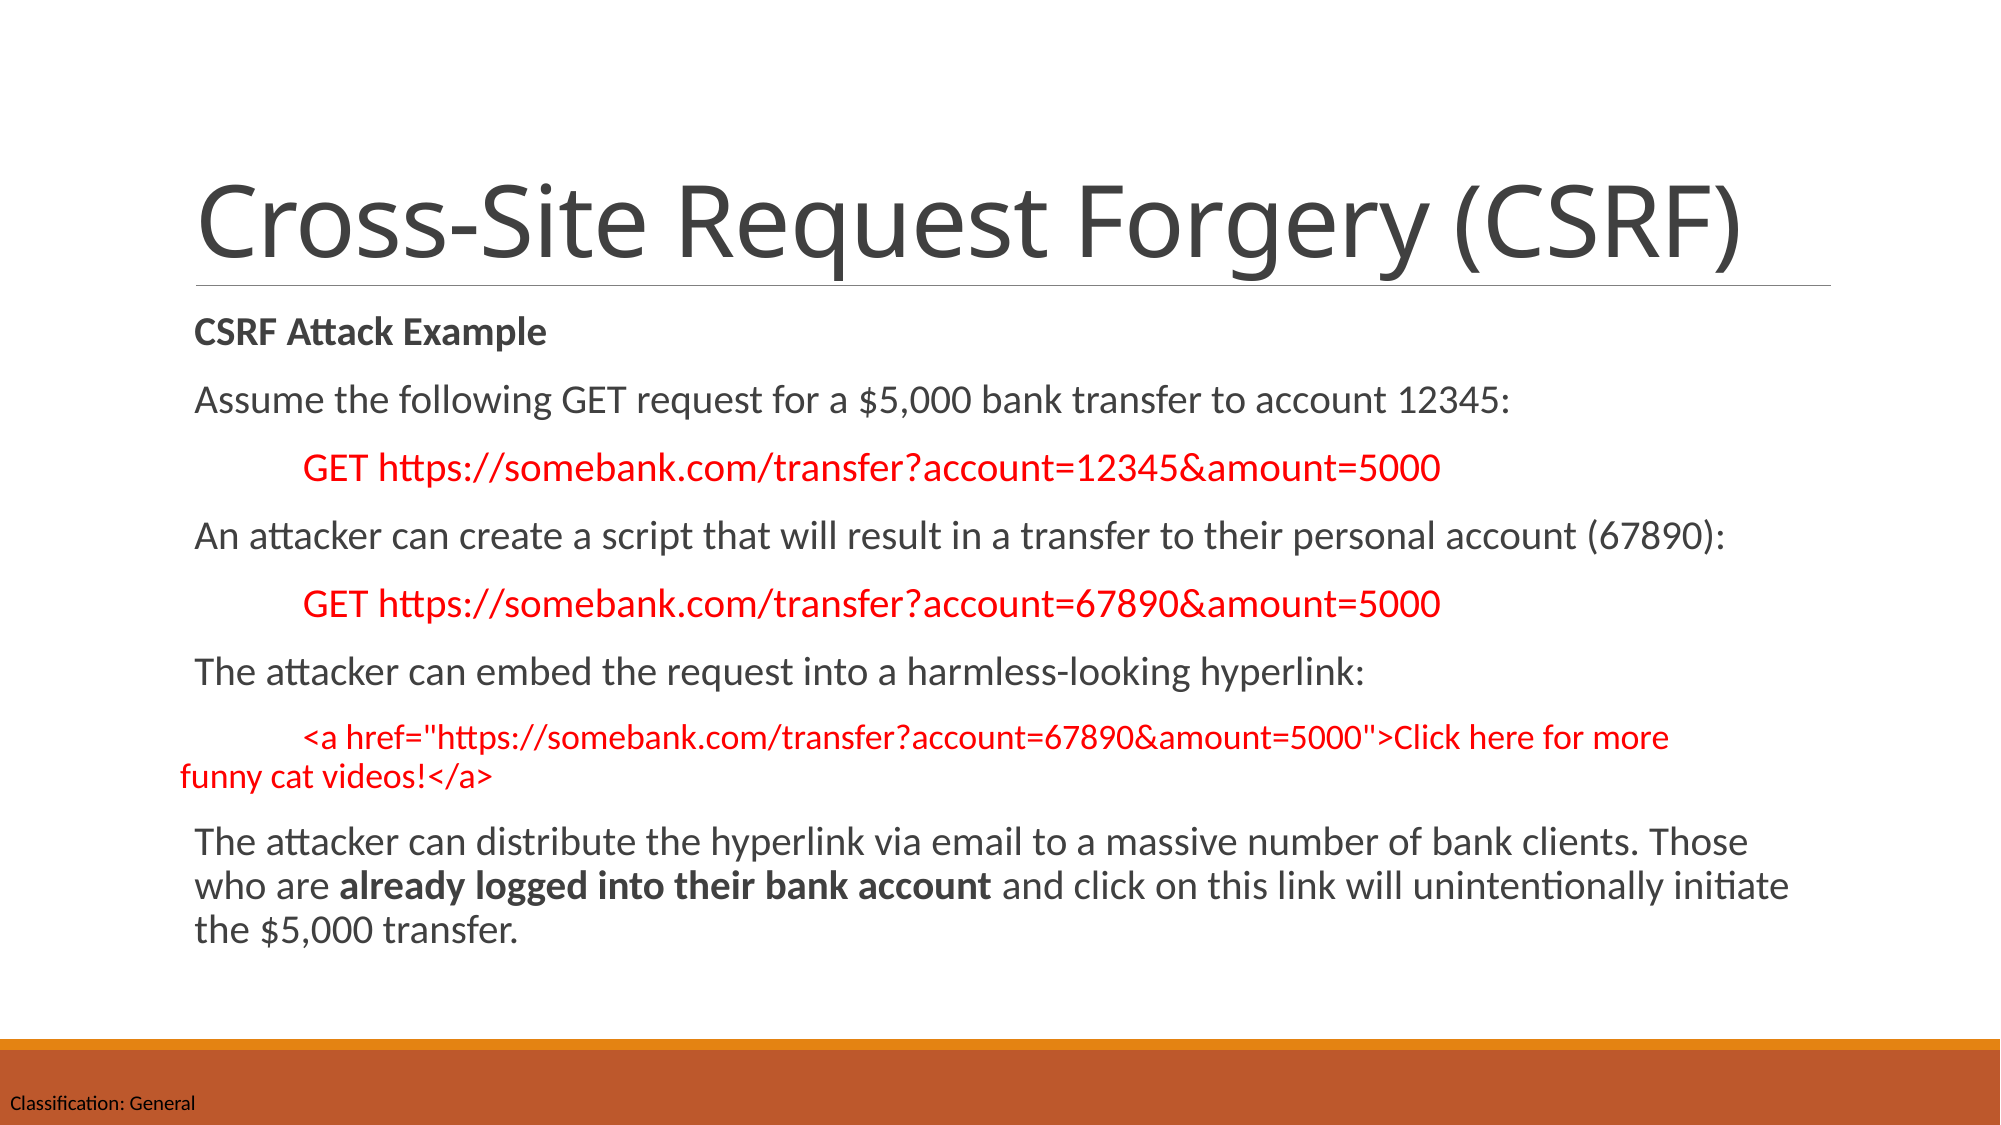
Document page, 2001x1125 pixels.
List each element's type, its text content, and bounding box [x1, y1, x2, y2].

list CSRF Attack Example Assume the following GET request for a $5,000 bank transfer to account 12345: GET https://somebank.com/transfer?account=12345&amount=5000 An attacker can create a script that will result in a transfer to their personal account (67890): GET https://somebank.com/transfer?account=67890&amount=5000 The attacker can embed the request into a harmless-looking hyperlink: <a href="https://somebank.com/transfer?account=67890&amount=5000">Click here for more funny cat videos!</a> The attacker can distribute the hyperlink via email to a massive number of bank clients. Those who are already logged into their bank account and click on this link will unintentionally initiate the $5,000 transfer. [180, 302, 1830, 963]
title Cross-Site Request Forgery (CSRF) [180, 47, 1830, 285]
